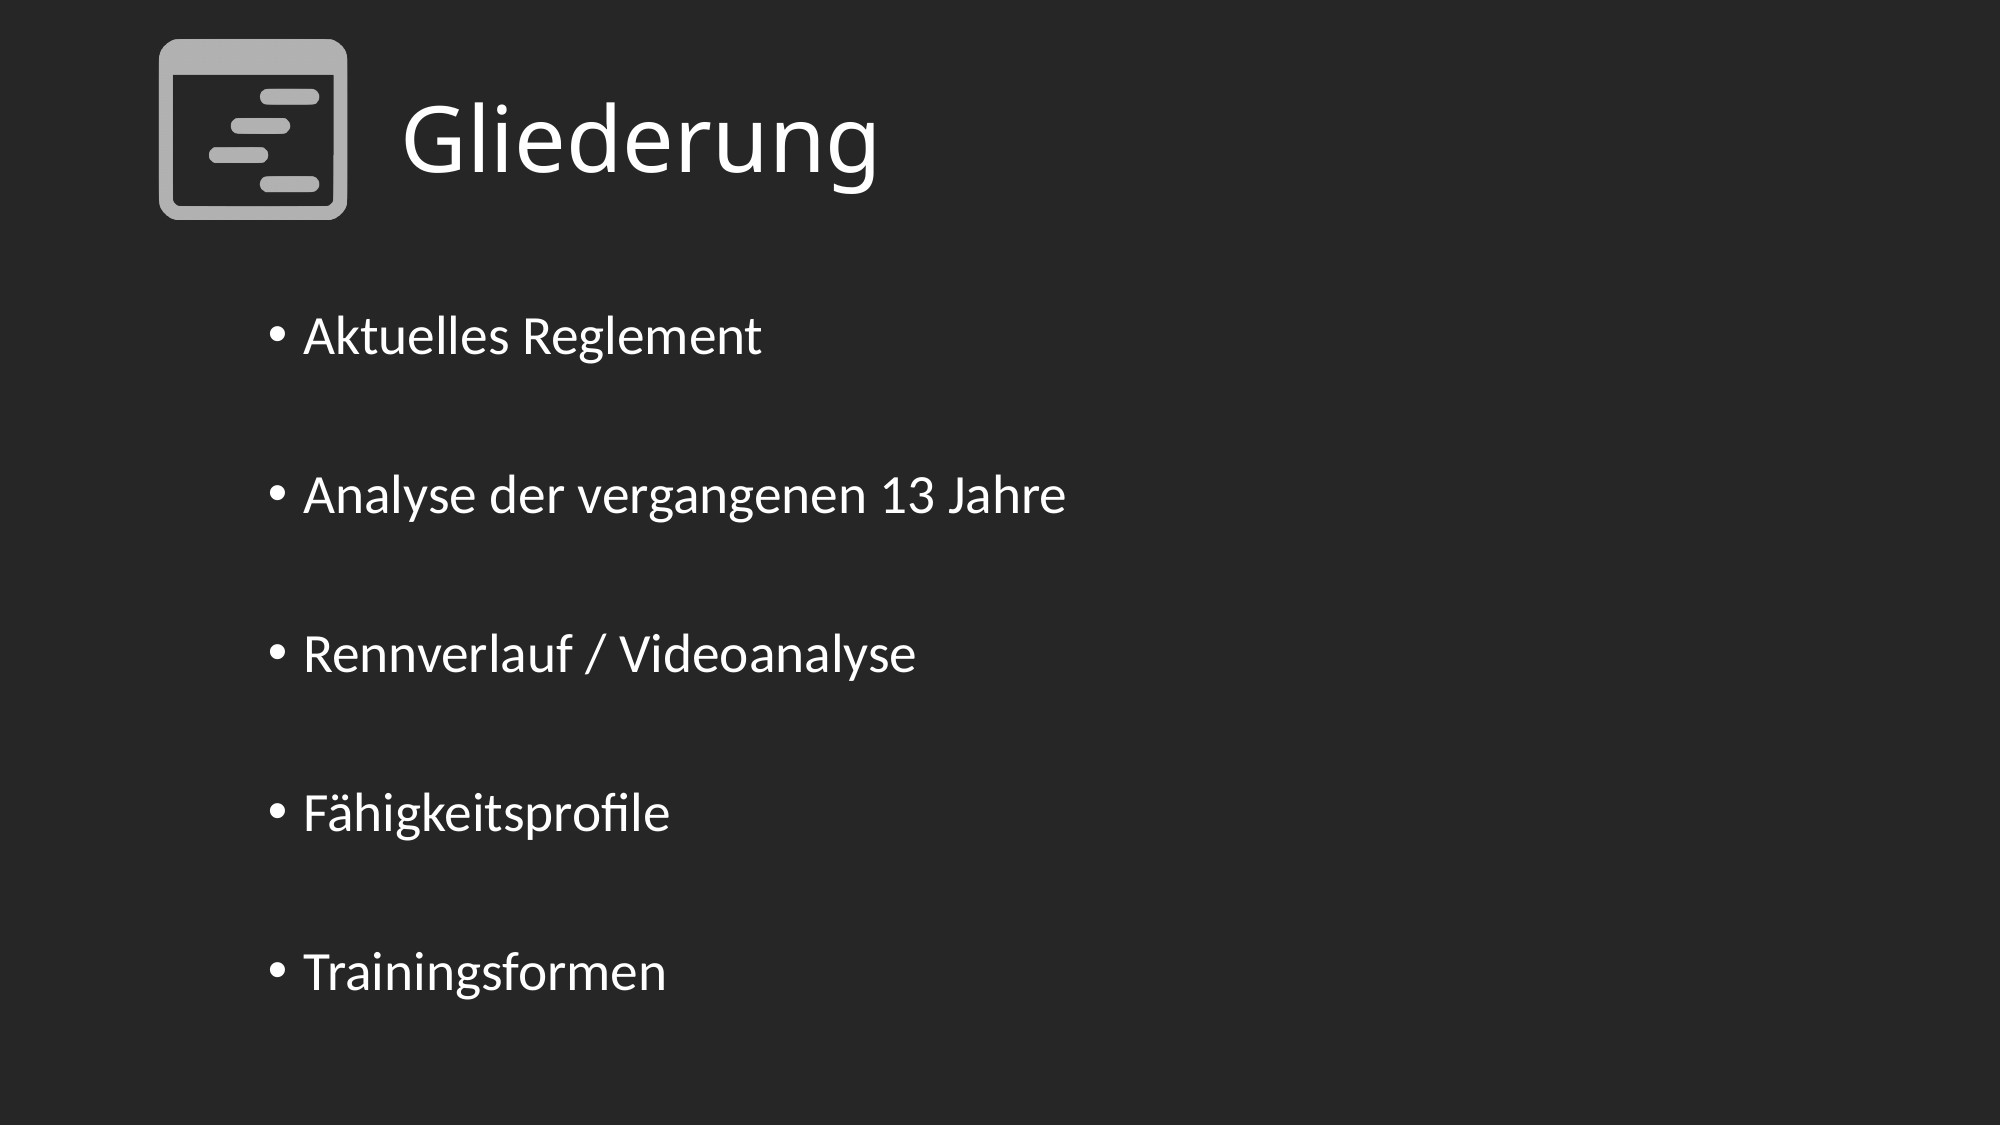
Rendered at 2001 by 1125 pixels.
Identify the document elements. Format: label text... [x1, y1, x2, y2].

picture [158, 34, 348, 224]
list Aktuelles Reglement Analyse der vergangenen 13 Jahre Rennverlauf / Videoanalyse Fähigkeitsprofile Trainingsformen [252, 299, 1863, 1014]
title Gliederung [385, 34, 1863, 252]
